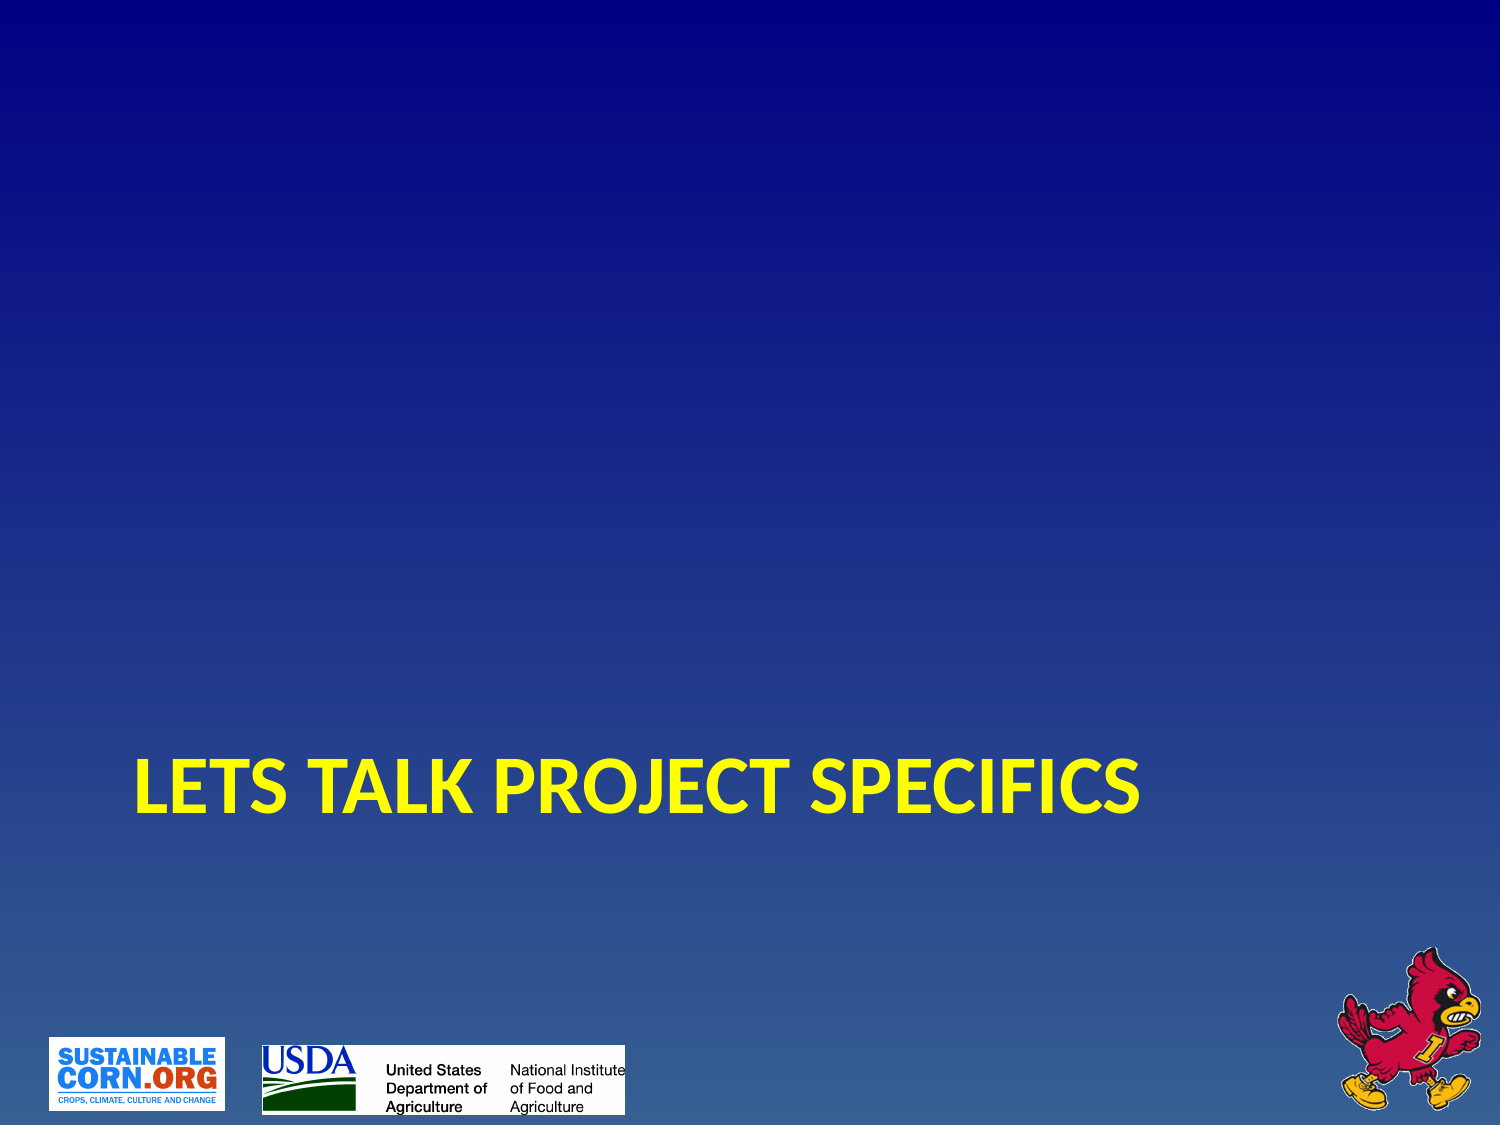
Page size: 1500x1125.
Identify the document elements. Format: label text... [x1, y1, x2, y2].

title Lets TALK PROJECT specifics [118, 722, 1394, 947]
picture [1337, 947, 1481, 1111]
picture [49, 1037, 225, 1111]
picture [262, 1045, 625, 1115]
